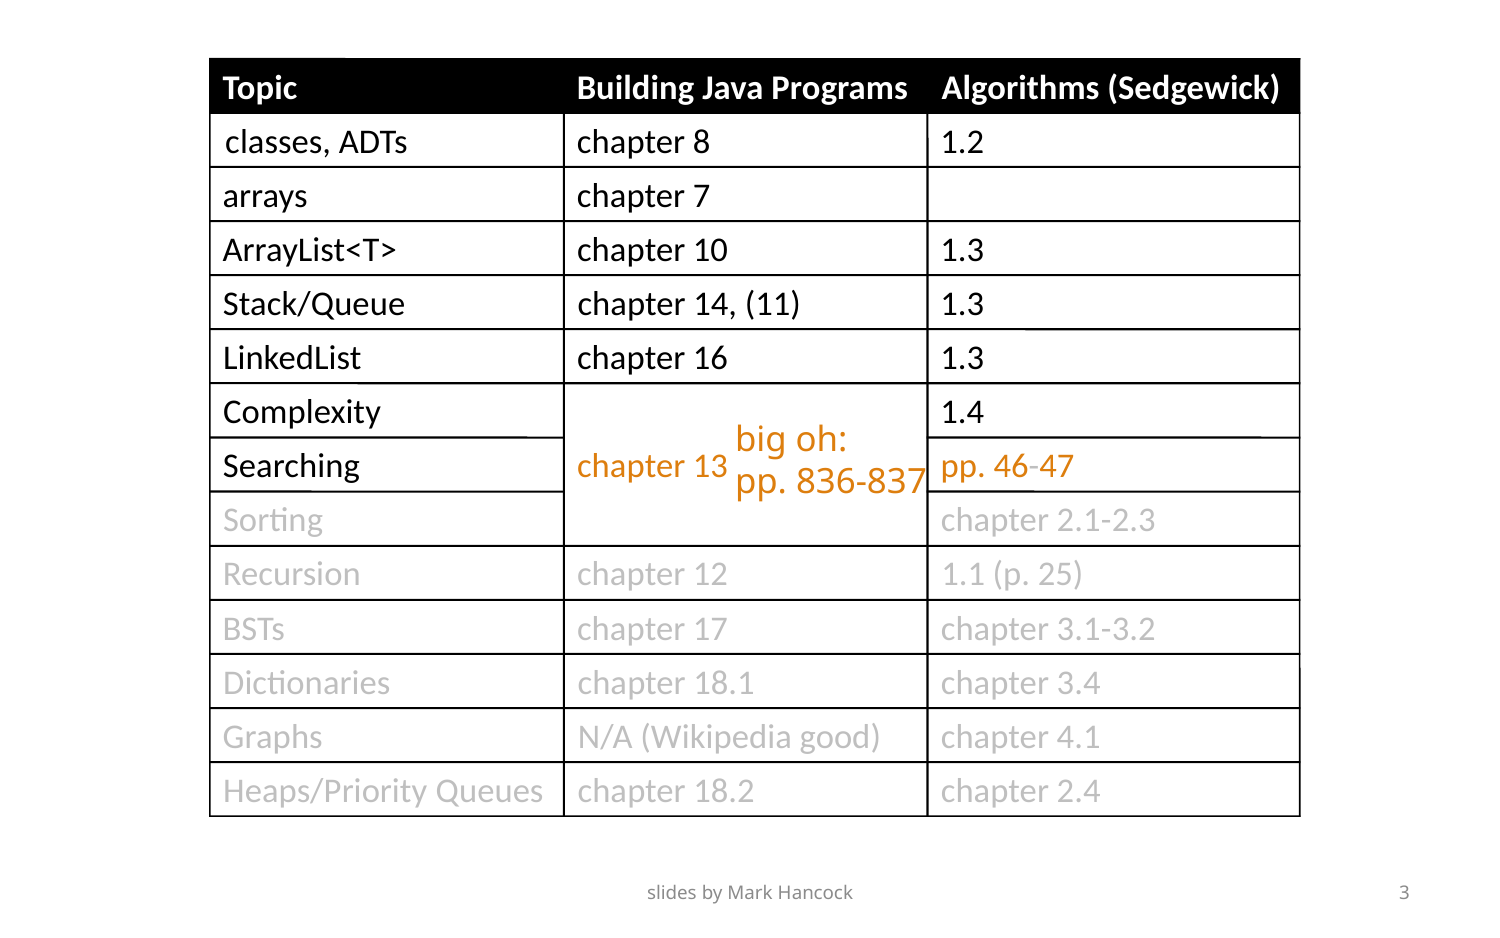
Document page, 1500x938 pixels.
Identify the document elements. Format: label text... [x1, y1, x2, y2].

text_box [208, 112, 1301, 168]
text_box [564, 59, 927, 111]
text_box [208, 280, 1301, 330]
slide_number 3 [1074, 868, 1425, 919]
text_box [208, 443, 1301, 492]
text_box Building [576, 64, 695, 107]
text_box [928, 59, 1299, 111]
text_box Java Programs [702, 64, 909, 107]
text_box [210, 59, 563, 111]
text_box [208, 605, 1301, 655]
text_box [208, 389, 1301, 438]
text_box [208, 713, 1301, 763]
text_box Topic [222, 64, 298, 107]
text_box Algorithms (Sedgewick) [941, 64, 1281, 107]
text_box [208, 172, 1301, 222]
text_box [222, 767, 1103, 811]
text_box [208, 226, 1301, 276]
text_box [208, 659, 1301, 709]
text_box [222, 496, 1157, 540]
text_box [208, 550, 1301, 601]
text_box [208, 334, 1301, 384]
footer slides by Mark Hancock [218, 868, 1074, 919]
